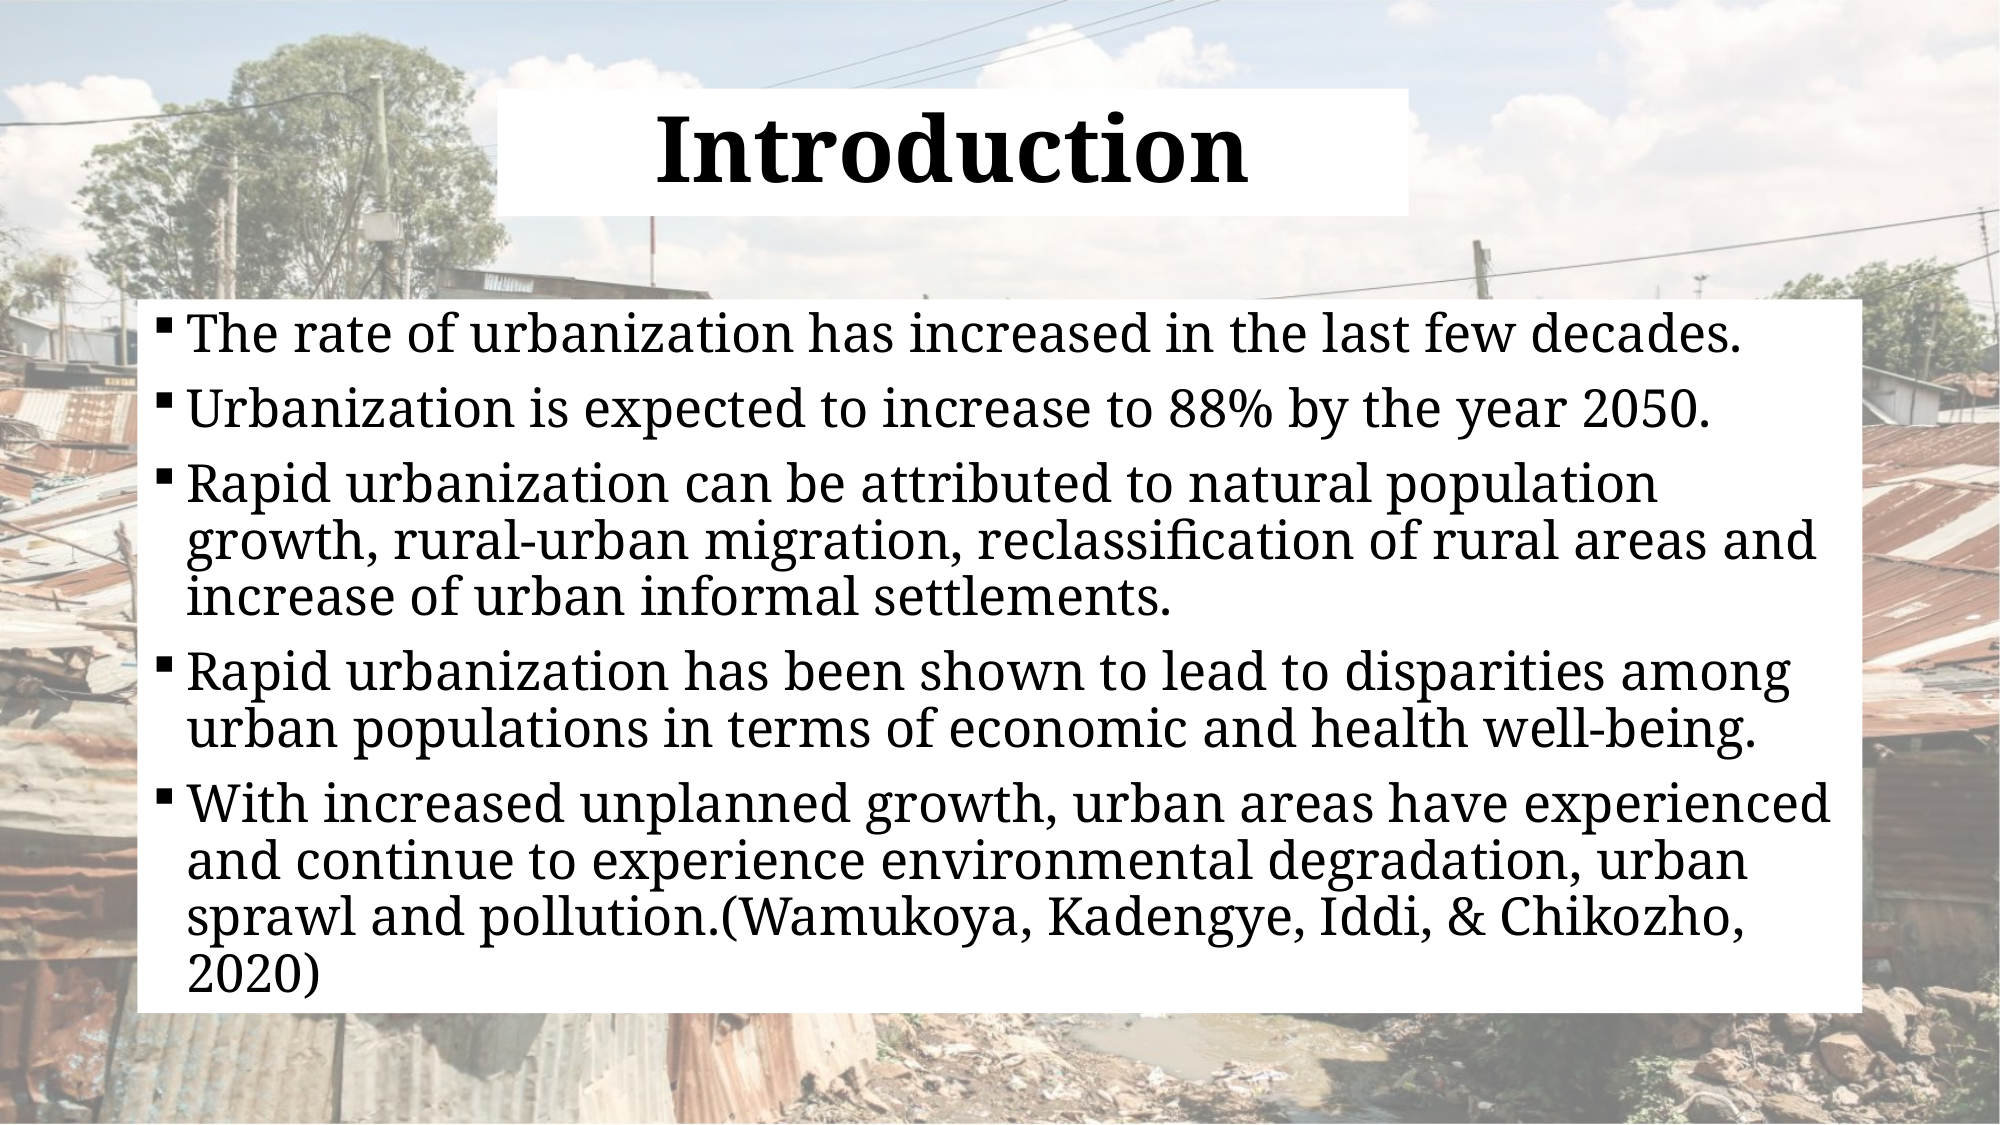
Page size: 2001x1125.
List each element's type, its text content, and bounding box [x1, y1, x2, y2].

title Introduction [497, 88, 1409, 217]
list The rate of urbanization has increased in the last few decades. Urbanization is expected to increase to 88% by the year 2050. Rapid urbanization can be attributed to natural population growth, rural-urban migration, reclassification of rural areas and increase of urban informal settlements. Rapid urbanization has been shown to lead to disparities among urban populations in terms of economic and health well-being. With increased unplanned growth, urban areas have experienced and continue to experience environmental degradation, urban sprawl and pollution.(Wamukoya, Kadengye, Iddi, & Chikozho, 2020) [137, 299, 1863, 1014]
